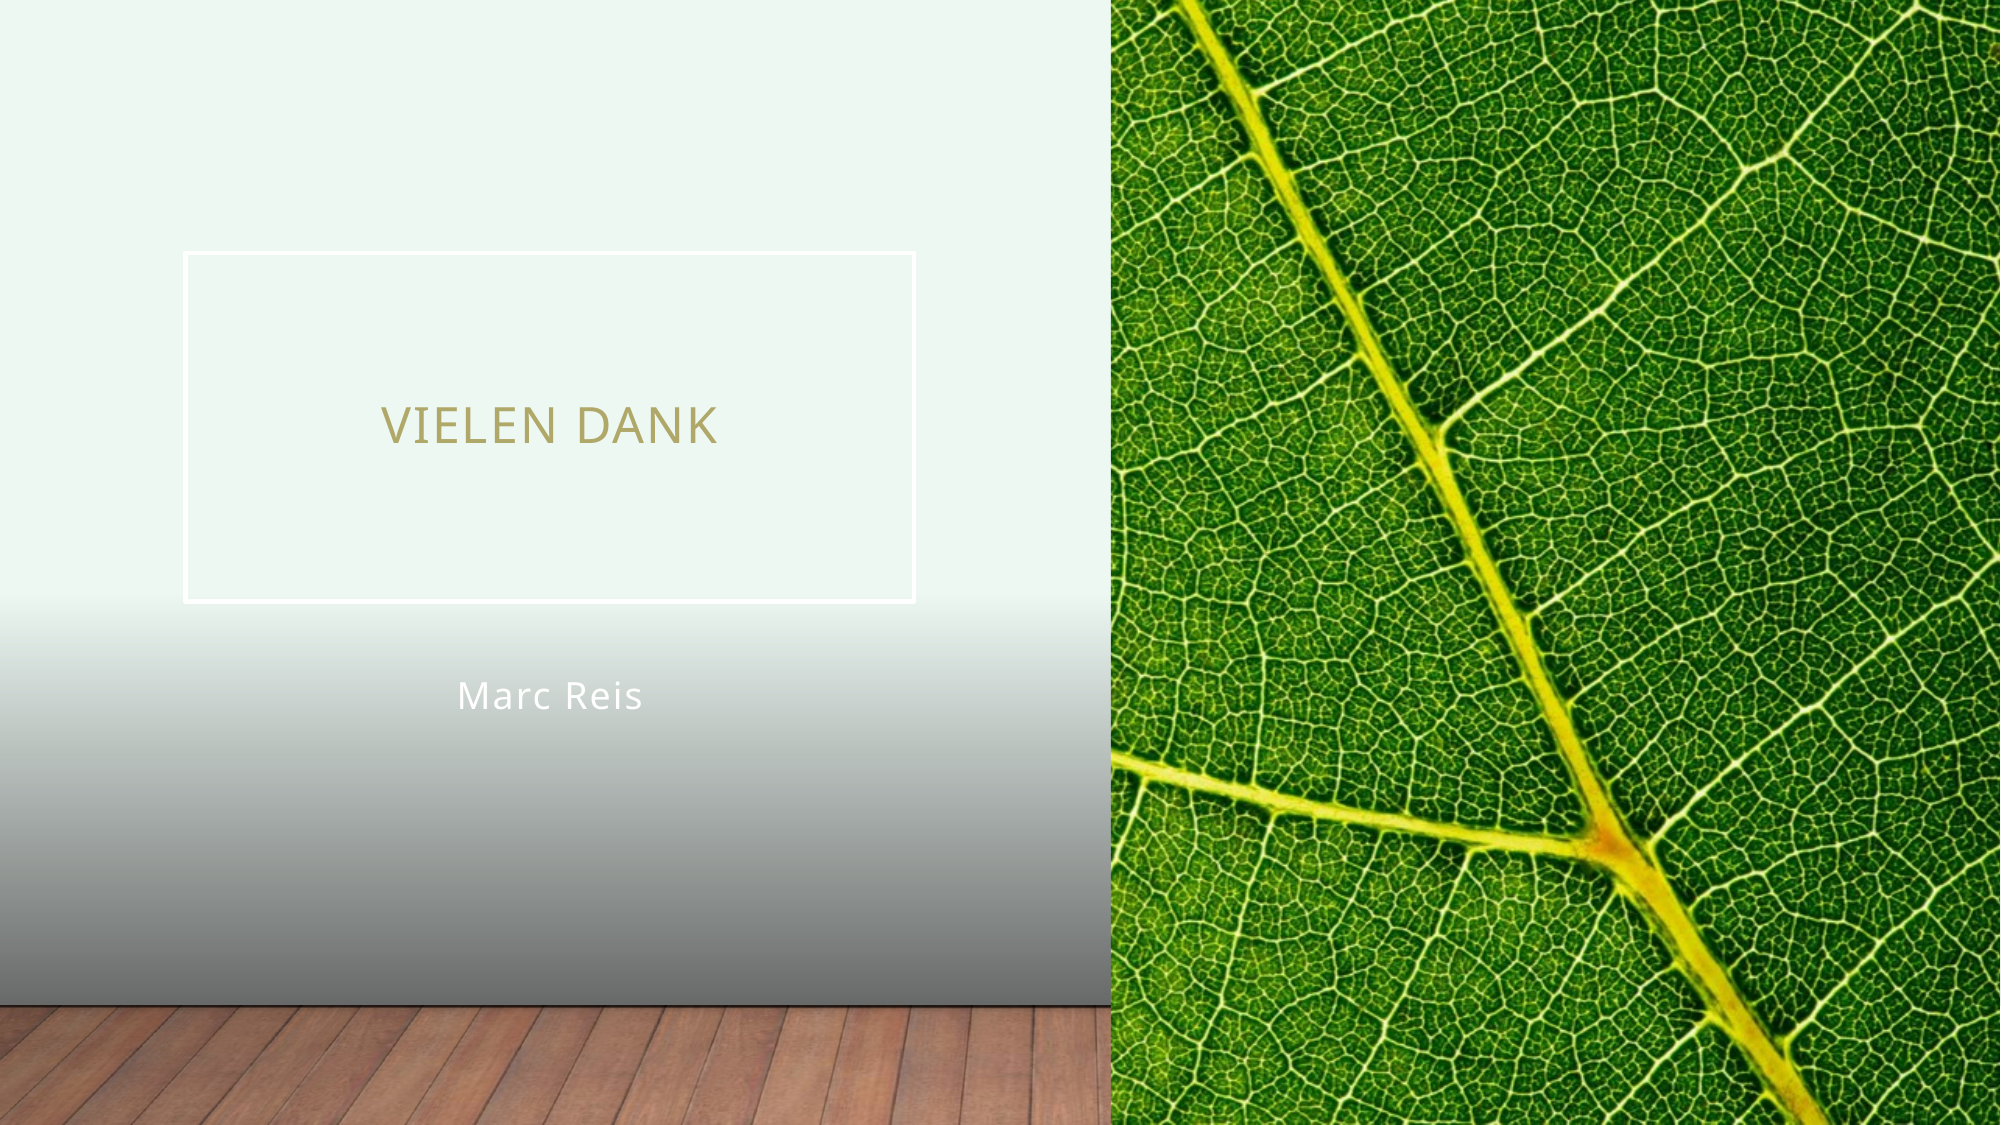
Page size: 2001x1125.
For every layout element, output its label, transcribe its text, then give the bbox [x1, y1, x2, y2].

picture [0, 0, 2000, 1125]
list Marc Reis [185, 653, 915, 1052]
title Vielen Dank [183, 251, 916, 604]
